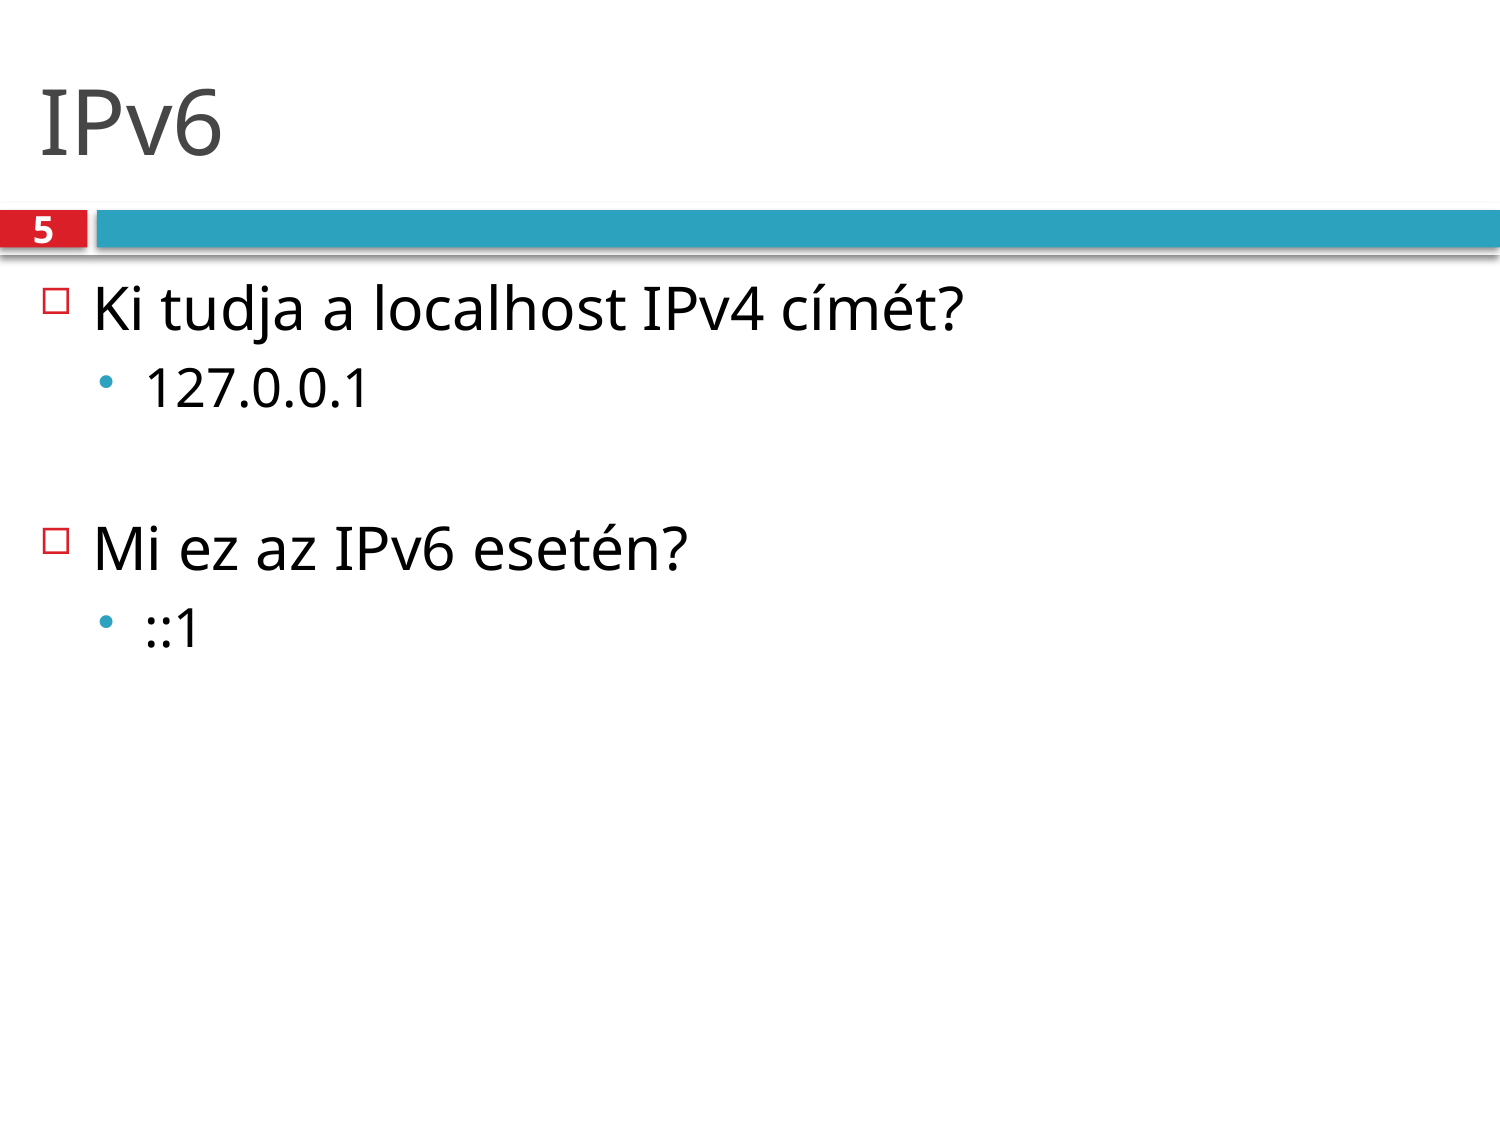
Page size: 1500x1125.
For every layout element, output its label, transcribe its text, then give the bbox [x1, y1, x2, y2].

list Ki tudja a localhost IPv4 címét? 127.0.0.1 Mi ez az IPv6 esetén? ::1 [24, 262, 1475, 1100]
slide_number 5 [0, 206, 88, 257]
title IPv6 [24, 37, 1475, 200]
